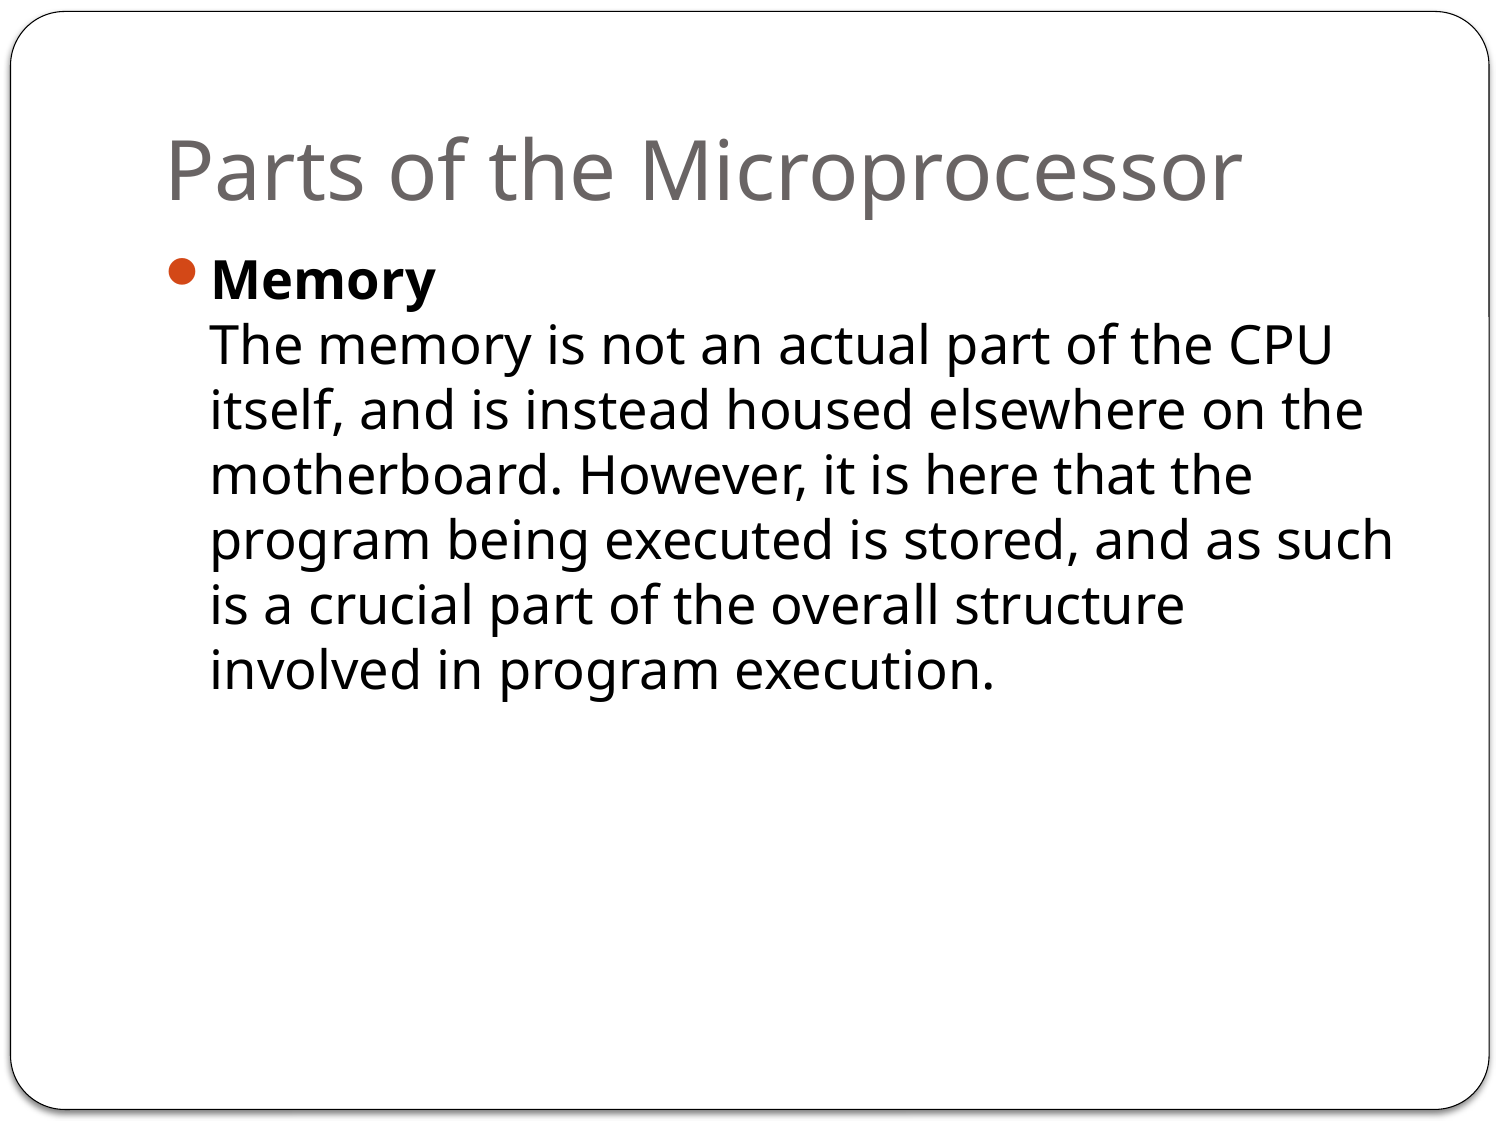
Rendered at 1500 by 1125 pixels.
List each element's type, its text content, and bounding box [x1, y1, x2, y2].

title Parts of the Microprocessor [150, 45, 1425, 233]
list Memory The memory is not an actual part of the CPU itself, and is instead housed elsewhere on the motherboard. However, it is here that the program being executed is stored, and as such is a crucial part of the overall structure involved in program execution. [150, 237, 1425, 988]
